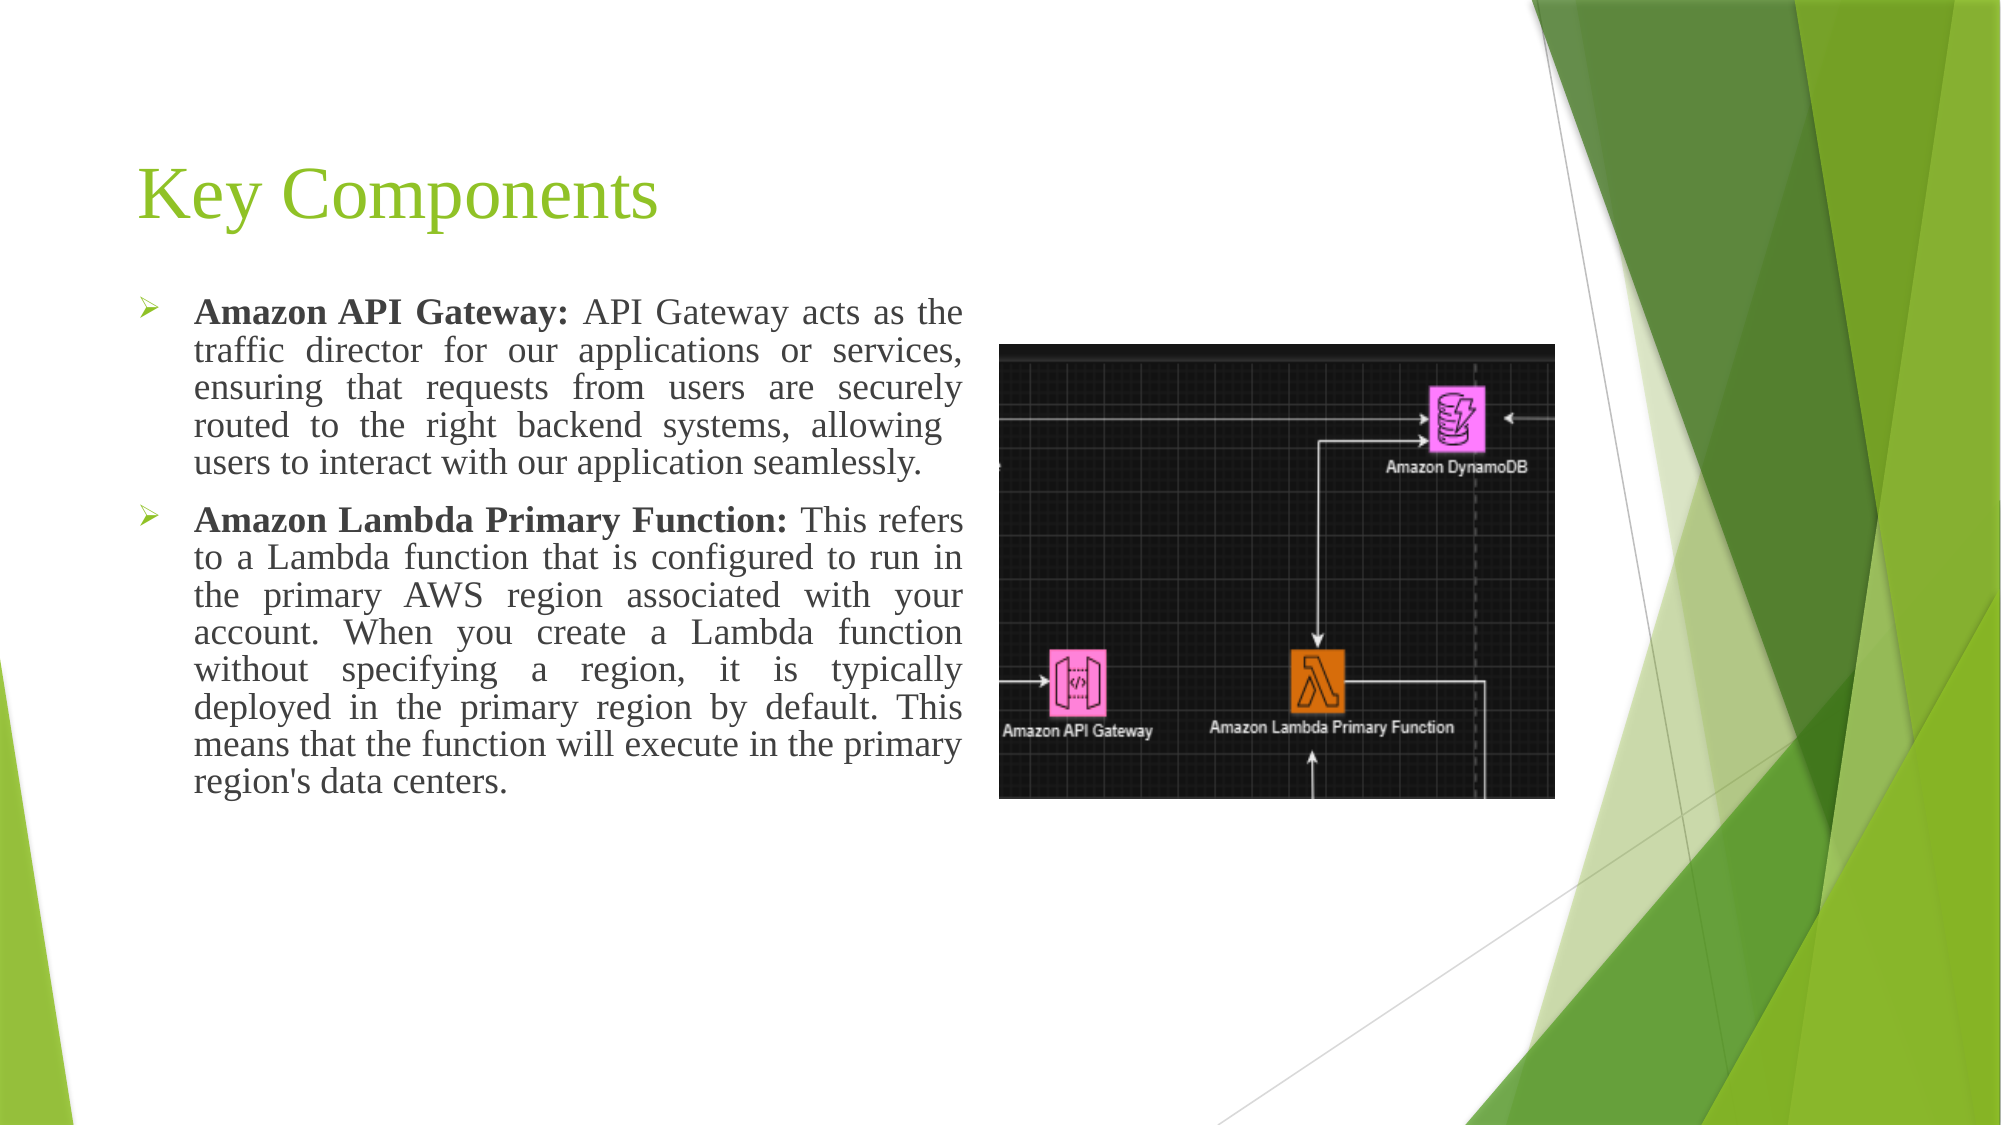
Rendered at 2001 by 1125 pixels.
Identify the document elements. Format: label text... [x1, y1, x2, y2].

title Key Components [122, 41, 1533, 259]
picture [999, 344, 1556, 799]
list Amazon API Gateway: API Gateway acts as the traffic director for our applications or services, ensuring that requests from users are securely routed to the right backend systems, allowing users to interact with our application seamlessly. Amazon Lambda Primary Function: This refers to a Lambda function that is configured to run in the primary AWS region associated with your account. When you create a Lambda function without specifying a region, it is typically deployed in the primary region by default. This means that the function will execute in the primary region's data centers. [122, 287, 980, 895]
